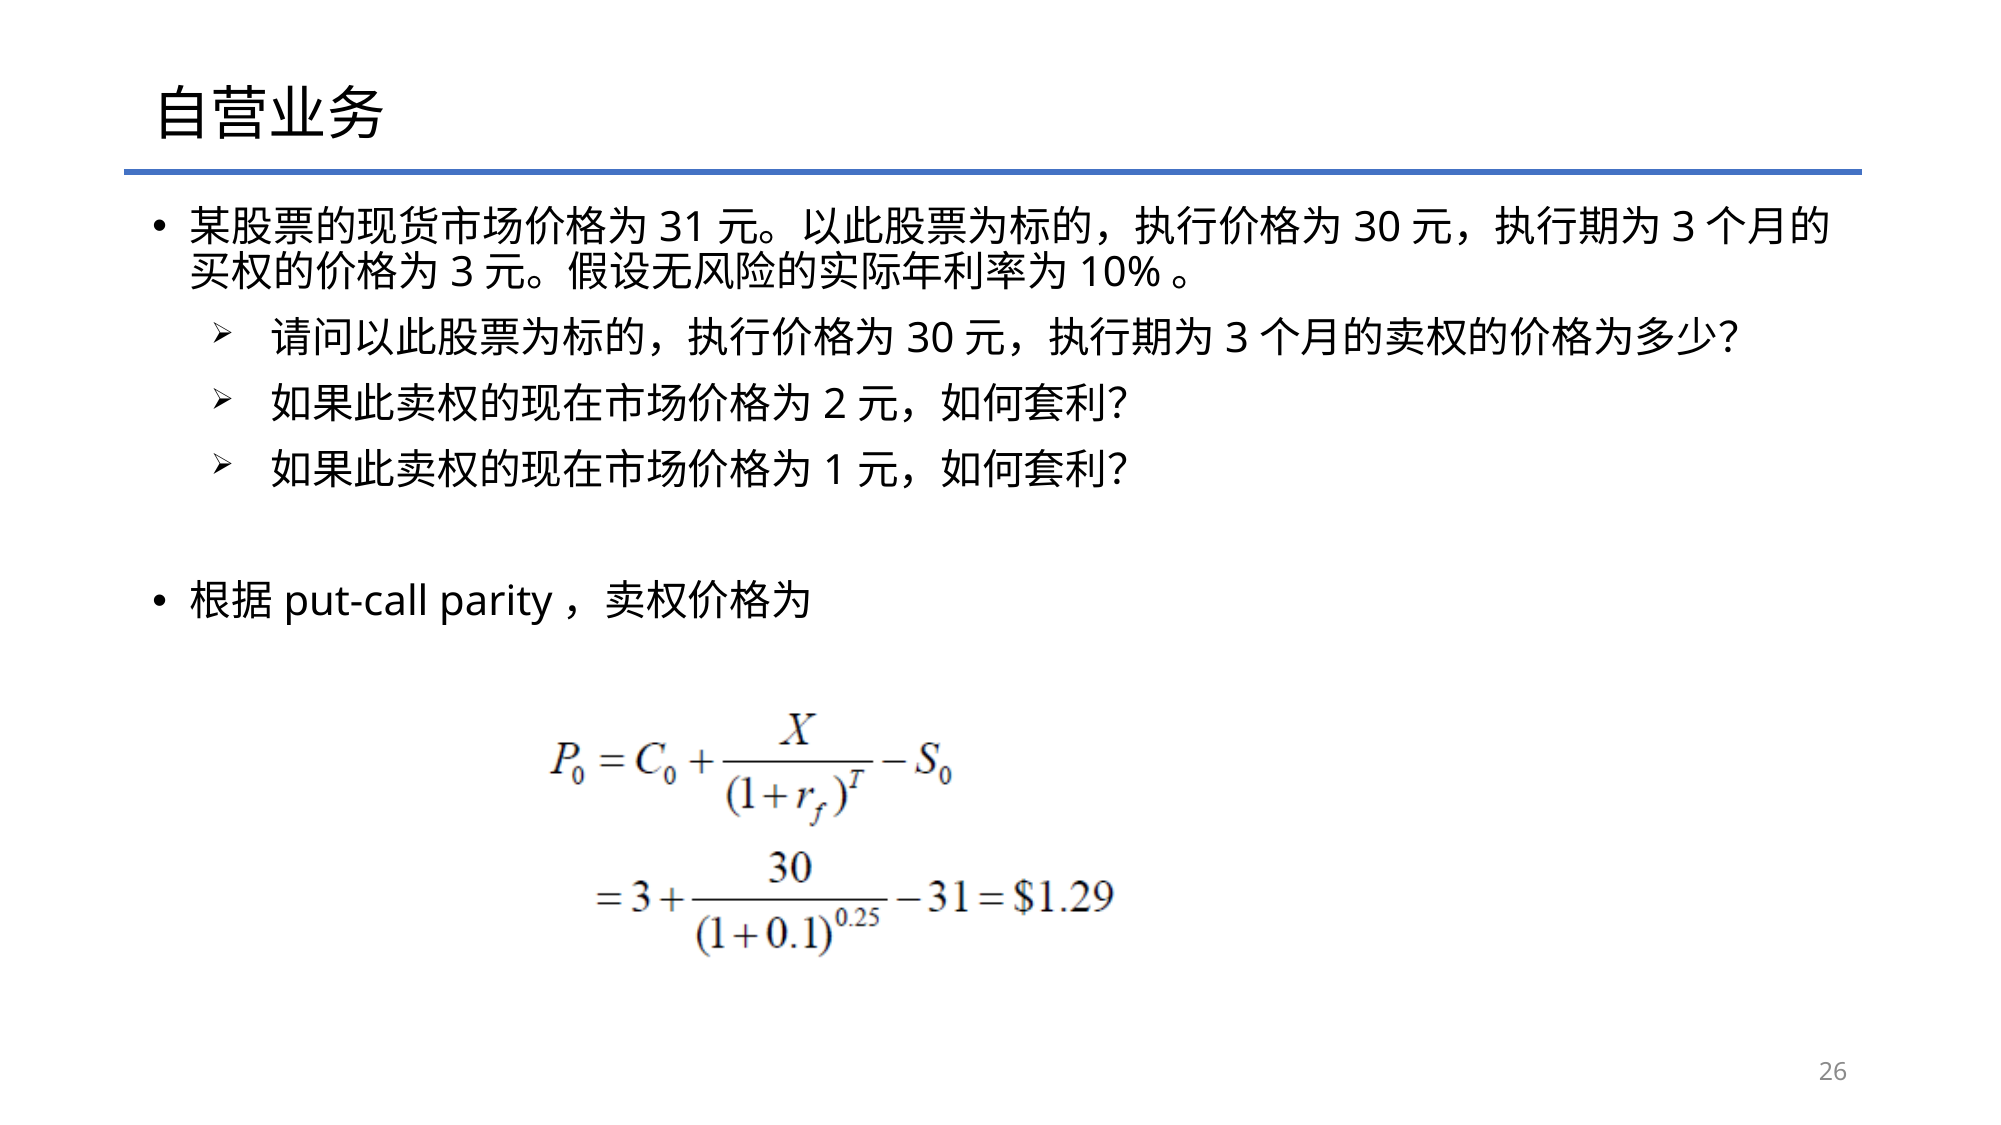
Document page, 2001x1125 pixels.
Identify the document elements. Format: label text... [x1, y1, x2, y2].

picture [541, 683, 1187, 970]
slide_number 26 [1412, 1042, 1863, 1103]
list 某股票的现货市场价格为31元。以此股票为标的，执行价格为30元，执行期为3个月的买权的价格为3元。假设无风险的实际年利率为10%。 请问以此股票为标的，执行价格为30元，执行期为3个月的卖权的价格为多少？ 如果此卖权的现在市场价格为2元，如何套利？ 如果此卖权的现在市场价格为1元，如何套利？ 根据put-call parity，卖权价格为 [137, 197, 1863, 1014]
title 自营业务 [137, 59, 1863, 172]
